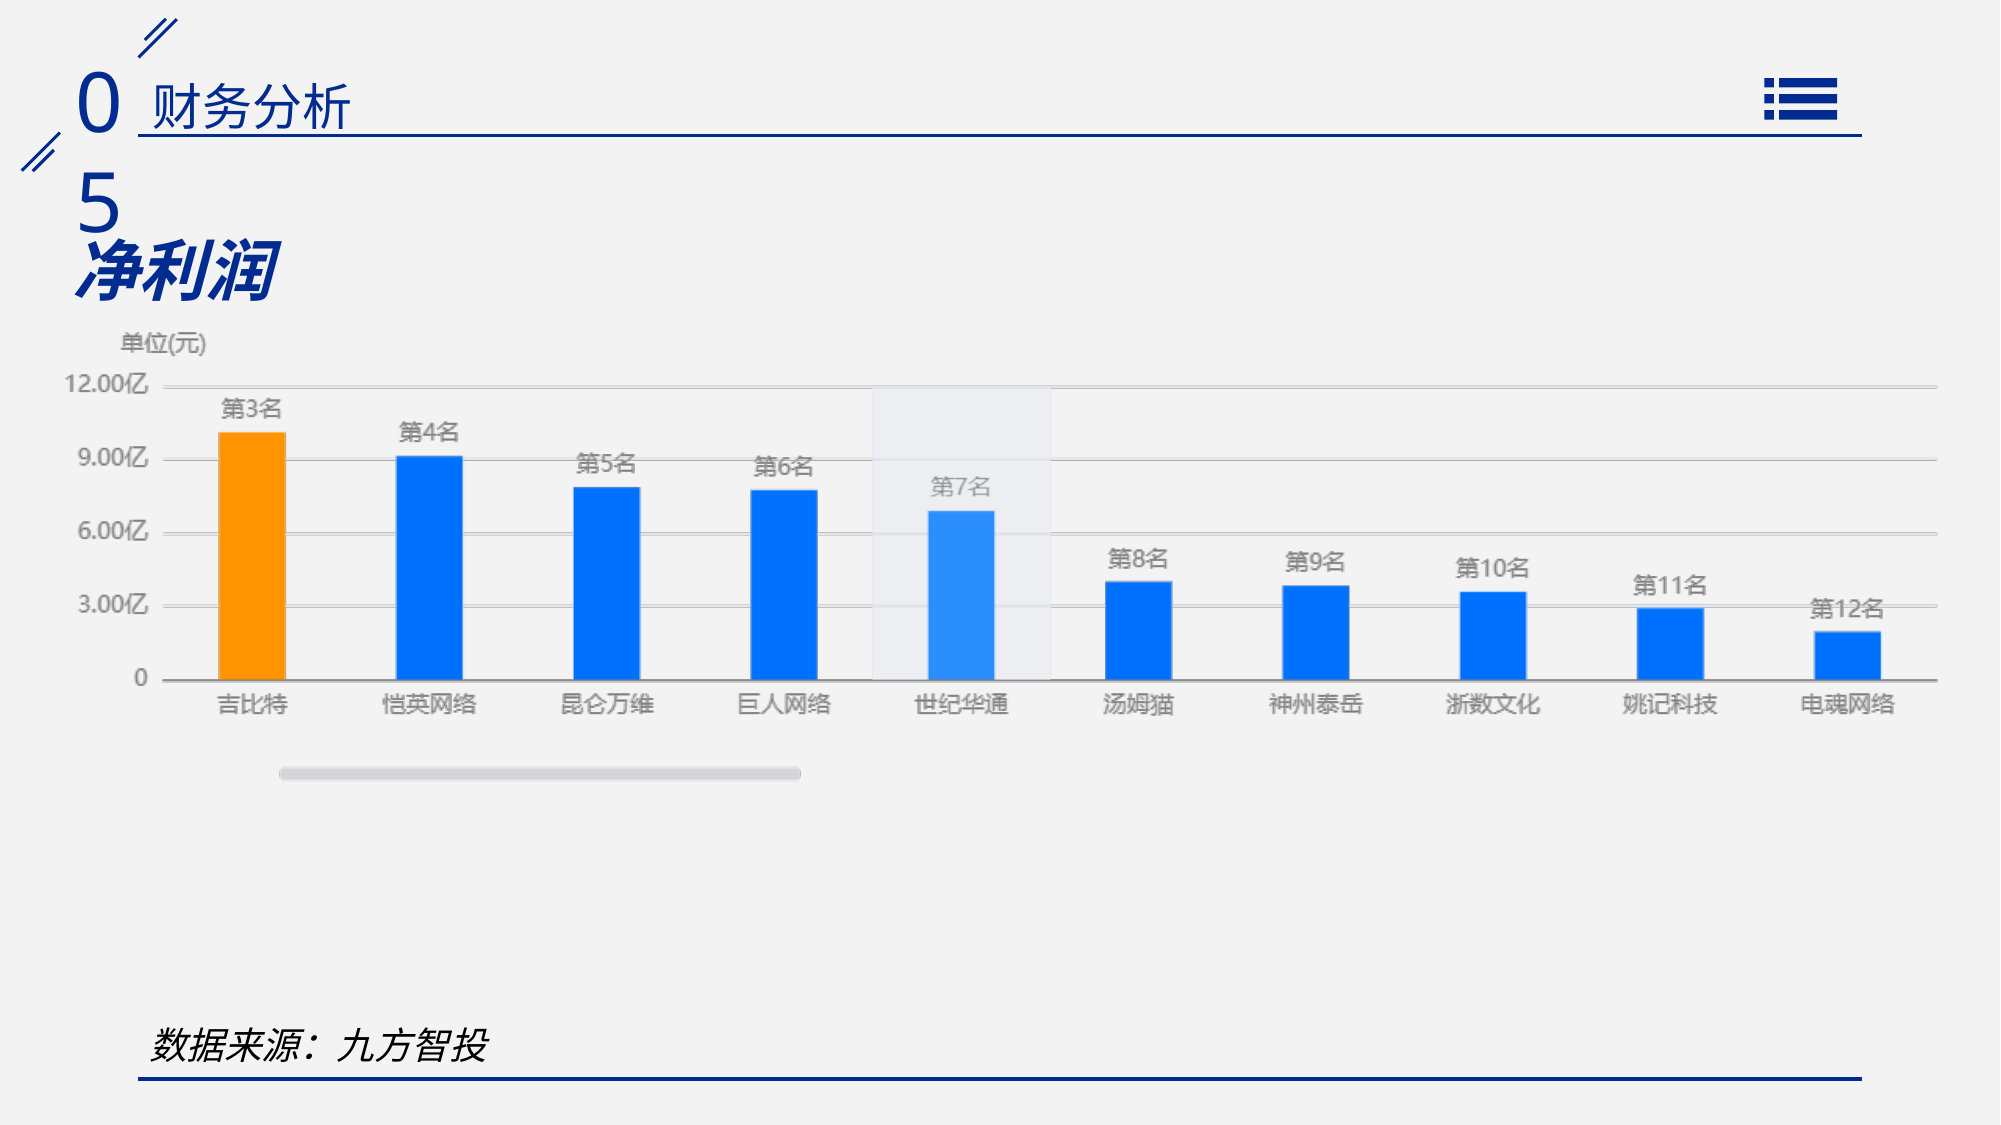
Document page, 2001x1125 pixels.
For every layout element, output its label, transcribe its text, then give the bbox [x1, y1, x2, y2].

picture [25, 328, 1975, 797]
text_box 净利润 [57, 221, 1058, 317]
